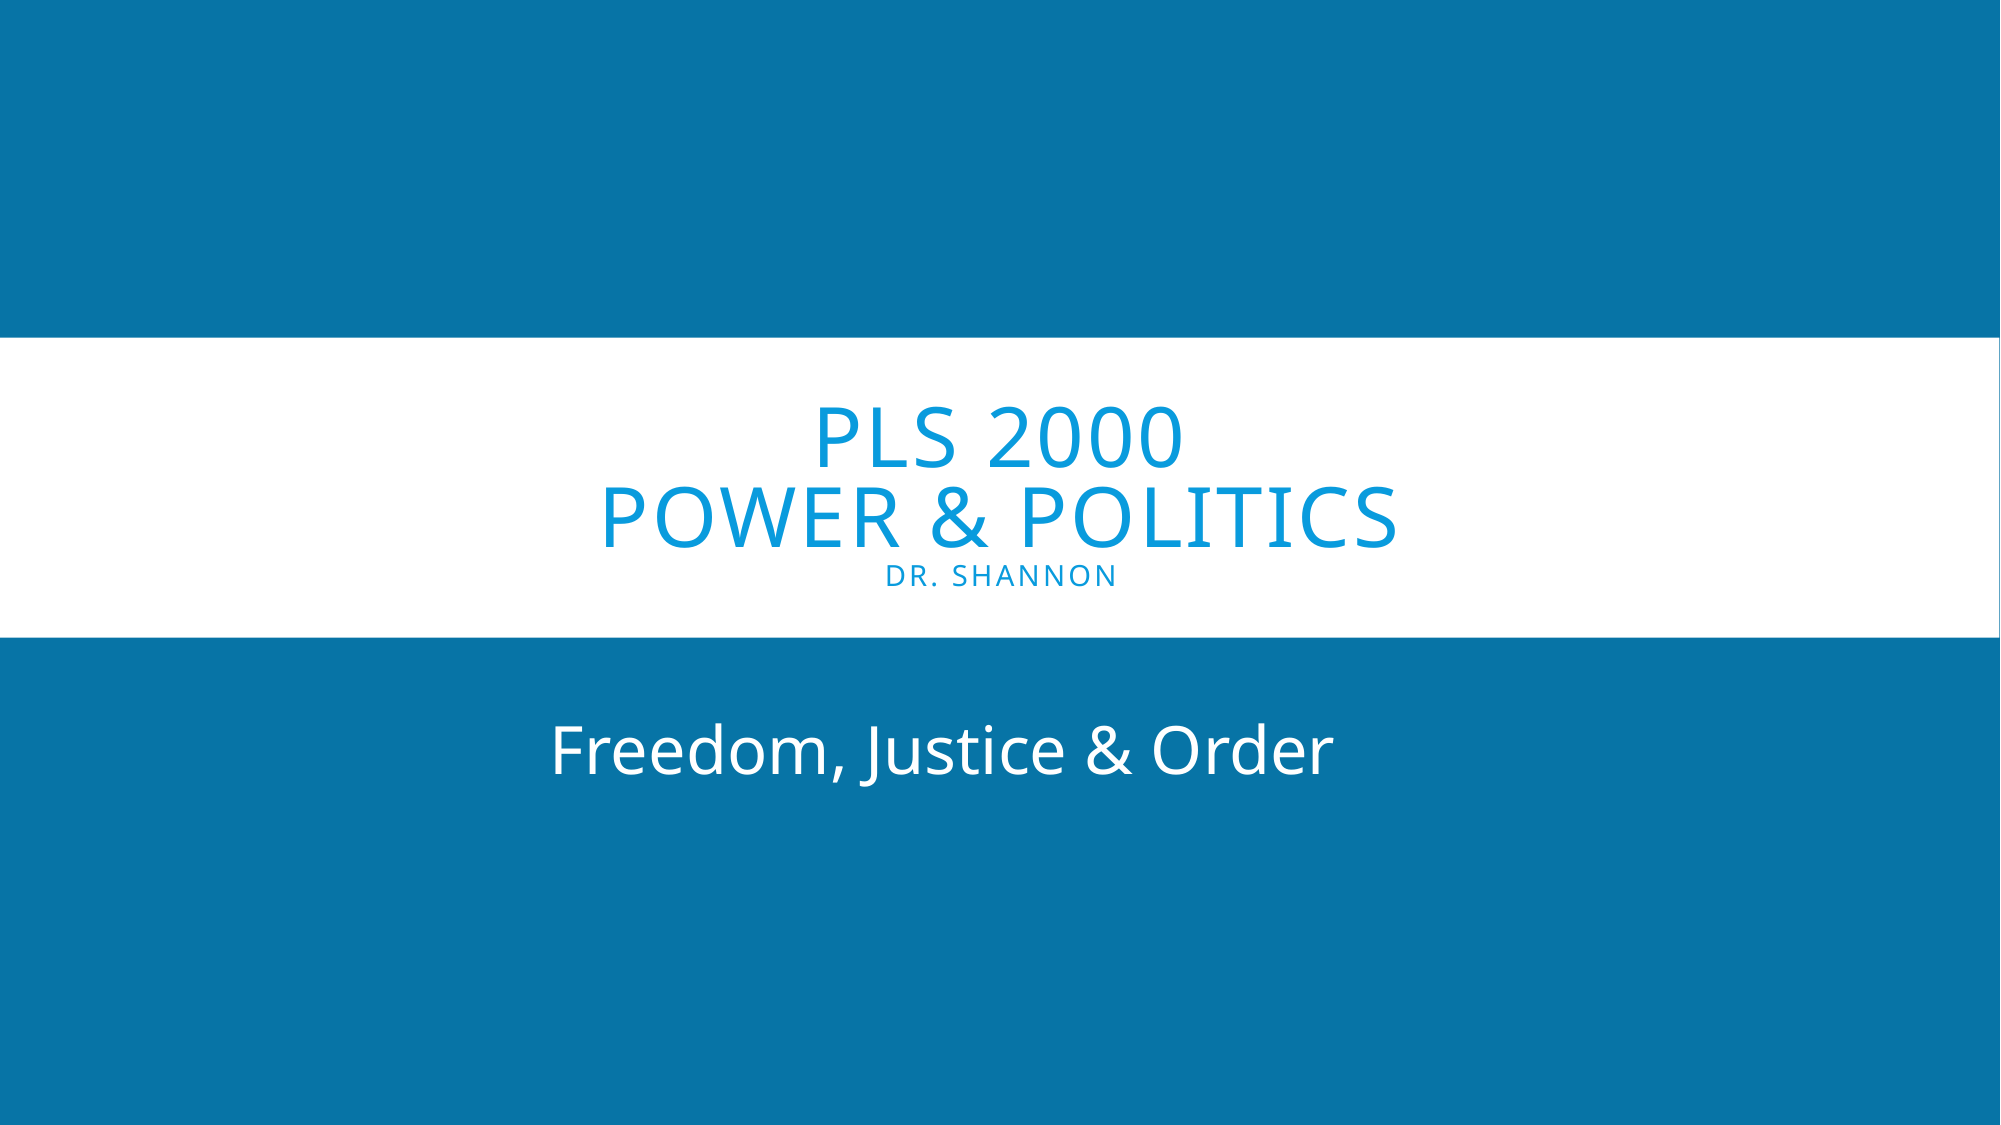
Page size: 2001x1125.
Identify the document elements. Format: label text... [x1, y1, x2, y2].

subtitle Freedom, Justice & Order [249, 709, 1750, 925]
title Pls 2000 power & politics dr. shannon [60, 355, 1942, 641]
